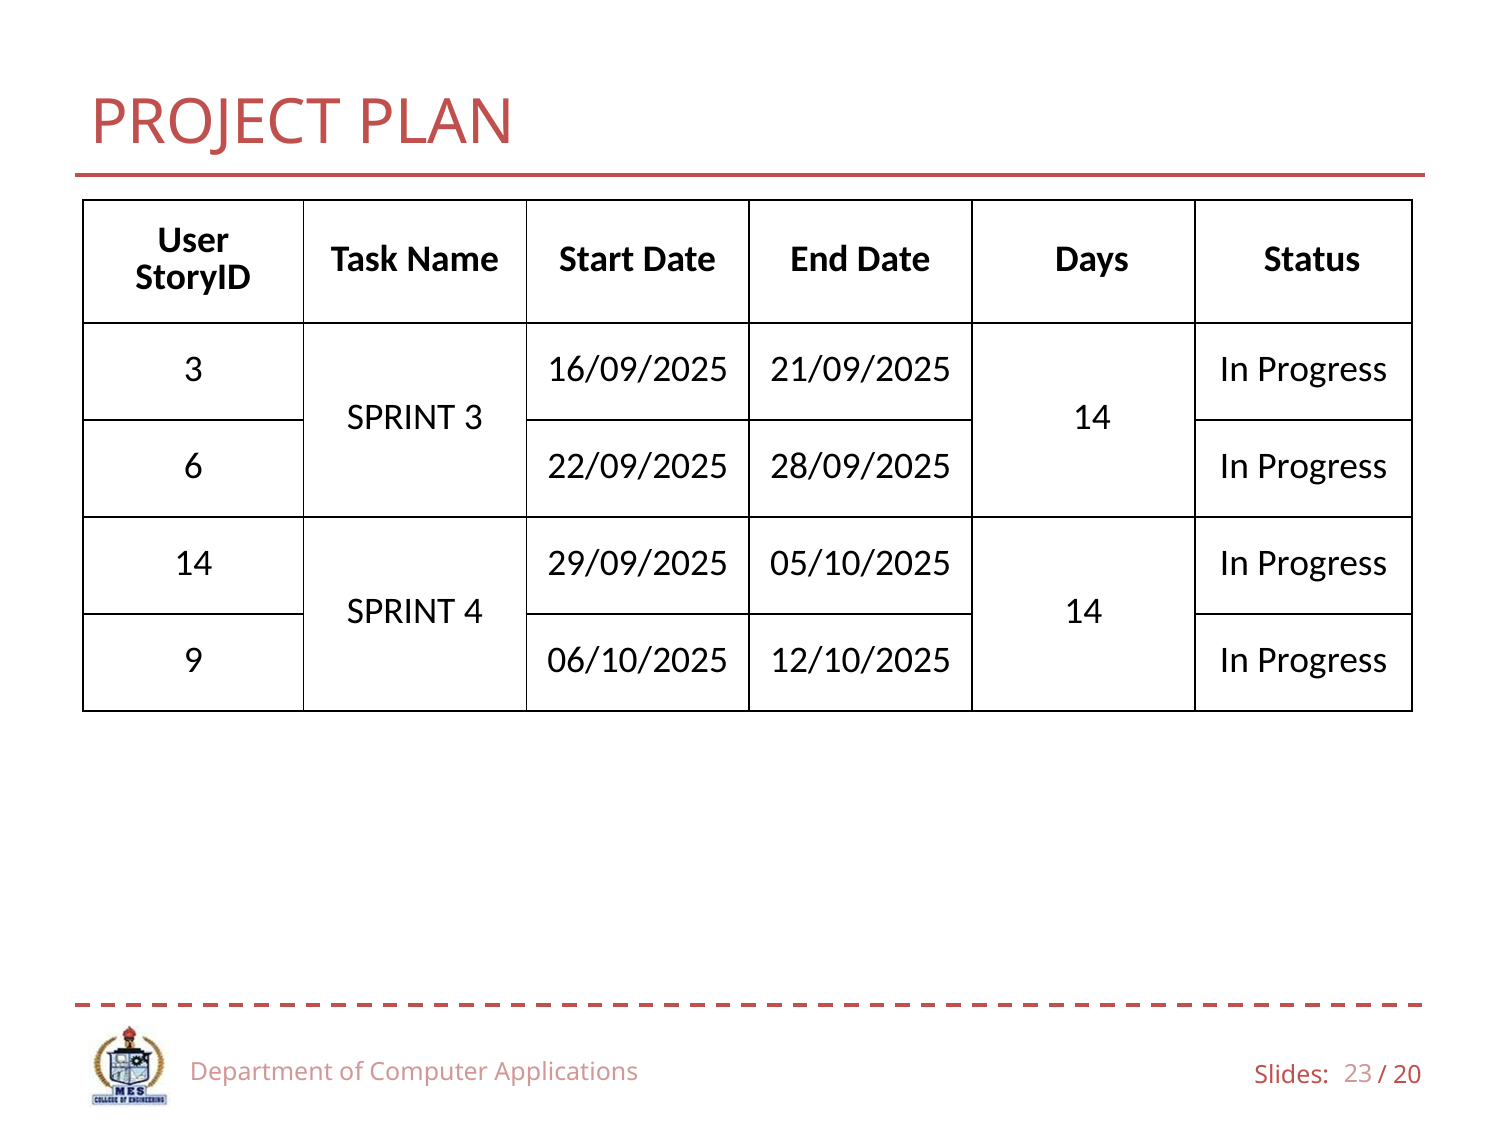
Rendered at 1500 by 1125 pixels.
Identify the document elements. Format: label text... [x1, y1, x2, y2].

table_header Task Name [304, 201, 526, 322]
table_header User StoryID [84, 201, 303, 322]
table_cell 3 [84, 324, 303, 419]
slide_number 23 [1325, 1044, 1388, 1105]
table_header Days [973, 201, 1194, 322]
table_cell 9 [84, 615, 303, 710]
table_cell In Progress [1196, 615, 1411, 710]
table_header Status [1196, 201, 1411, 322]
table_cell In Progress [1196, 421, 1411, 516]
picture [87, 1023, 171, 1109]
table_cell 14 [973, 518, 1194, 710]
table_cell 14 [973, 324, 1194, 516]
table_cell 16/09/2025 [527, 324, 748, 419]
table_header Start Date [527, 201, 748, 322]
table_cell 05/10/2025 [750, 518, 971, 613]
table_cell In Progress [1196, 324, 1411, 419]
title PROJECT PLAN [73, 48, 1427, 189]
table_cell 6 [84, 421, 303, 516]
table_cell In Progress [1196, 518, 1411, 613]
table_cell 14 [84, 518, 303, 613]
table_cell SPRINT 4 [304, 518, 526, 710]
table_cell 12/10/2025 [750, 615, 971, 710]
table_cell 22/09/2025 [527, 421, 748, 516]
table_cell 21/09/2025 [750, 324, 971, 419]
table_header End Date [750, 201, 971, 322]
footer Department of Computer Applications [174, 1042, 675, 1103]
table_cell 28/09/2025 [750, 421, 971, 516]
table_cell 29/09/2025 [527, 518, 748, 613]
table_cell SPRINT 3 [304, 324, 526, 516]
table_cell 06/10/2025 [527, 615, 748, 710]
